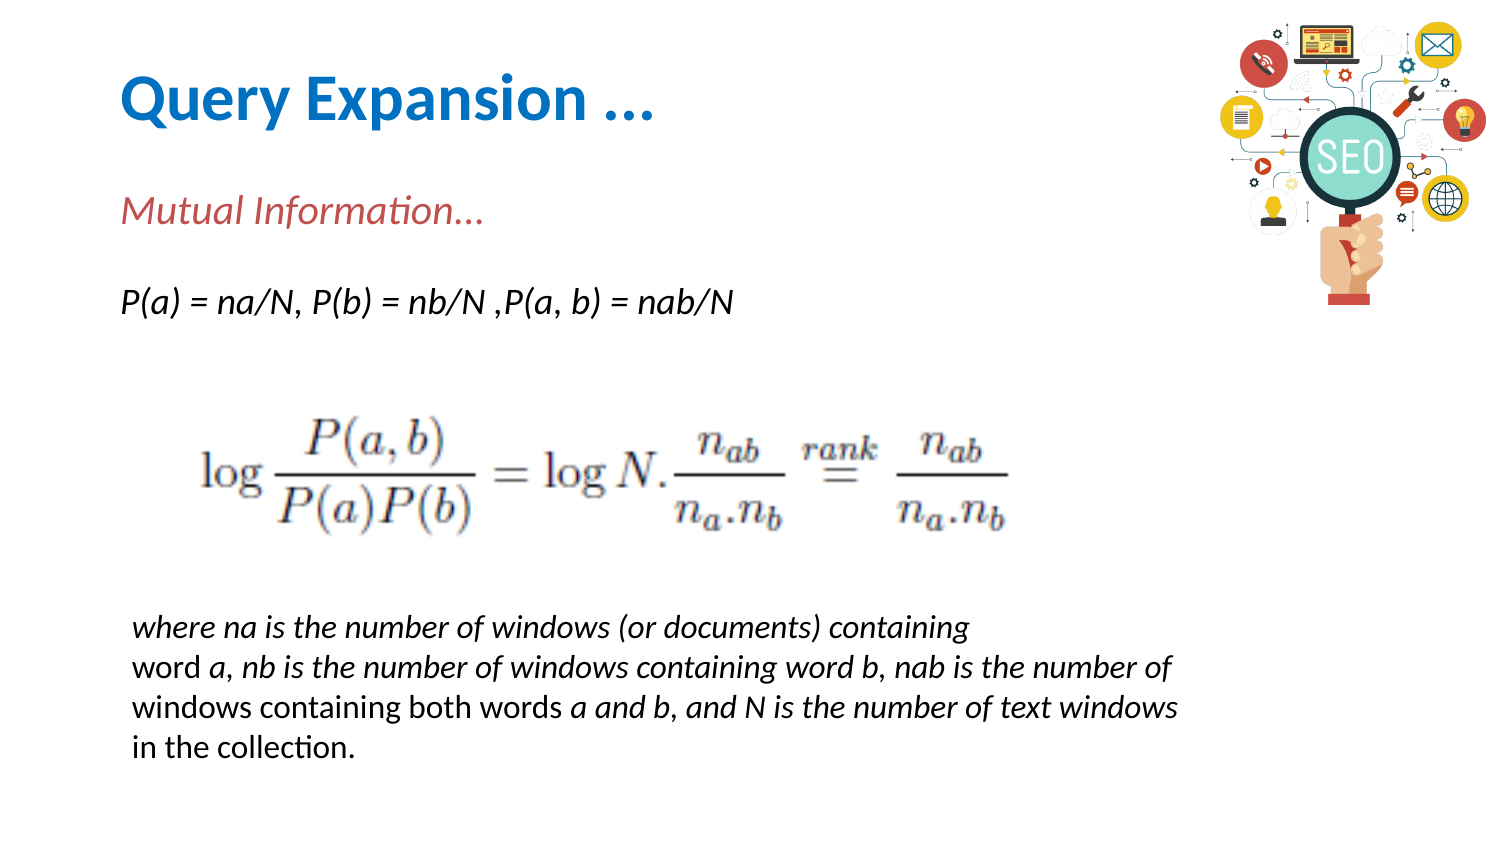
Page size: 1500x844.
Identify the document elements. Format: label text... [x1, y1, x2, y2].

text_box Query Expansion ... [105, 46, 1190, 142]
text_box Mutual Information... [105, 175, 1190, 241]
text_box P(a) = na/N, P(b) = nb/N ,P(a, b) = nab/N [105, 269, 797, 375]
text_box where na is the number of windows (or documents) containing word a, nb is the number of windows containing word b, nab is the number of windows containing both words a and b, and N is the number of text windows in the collection. [117, 597, 1254, 772]
picture [1195, 0, 1500, 305]
picture [175, 368, 1055, 578]
